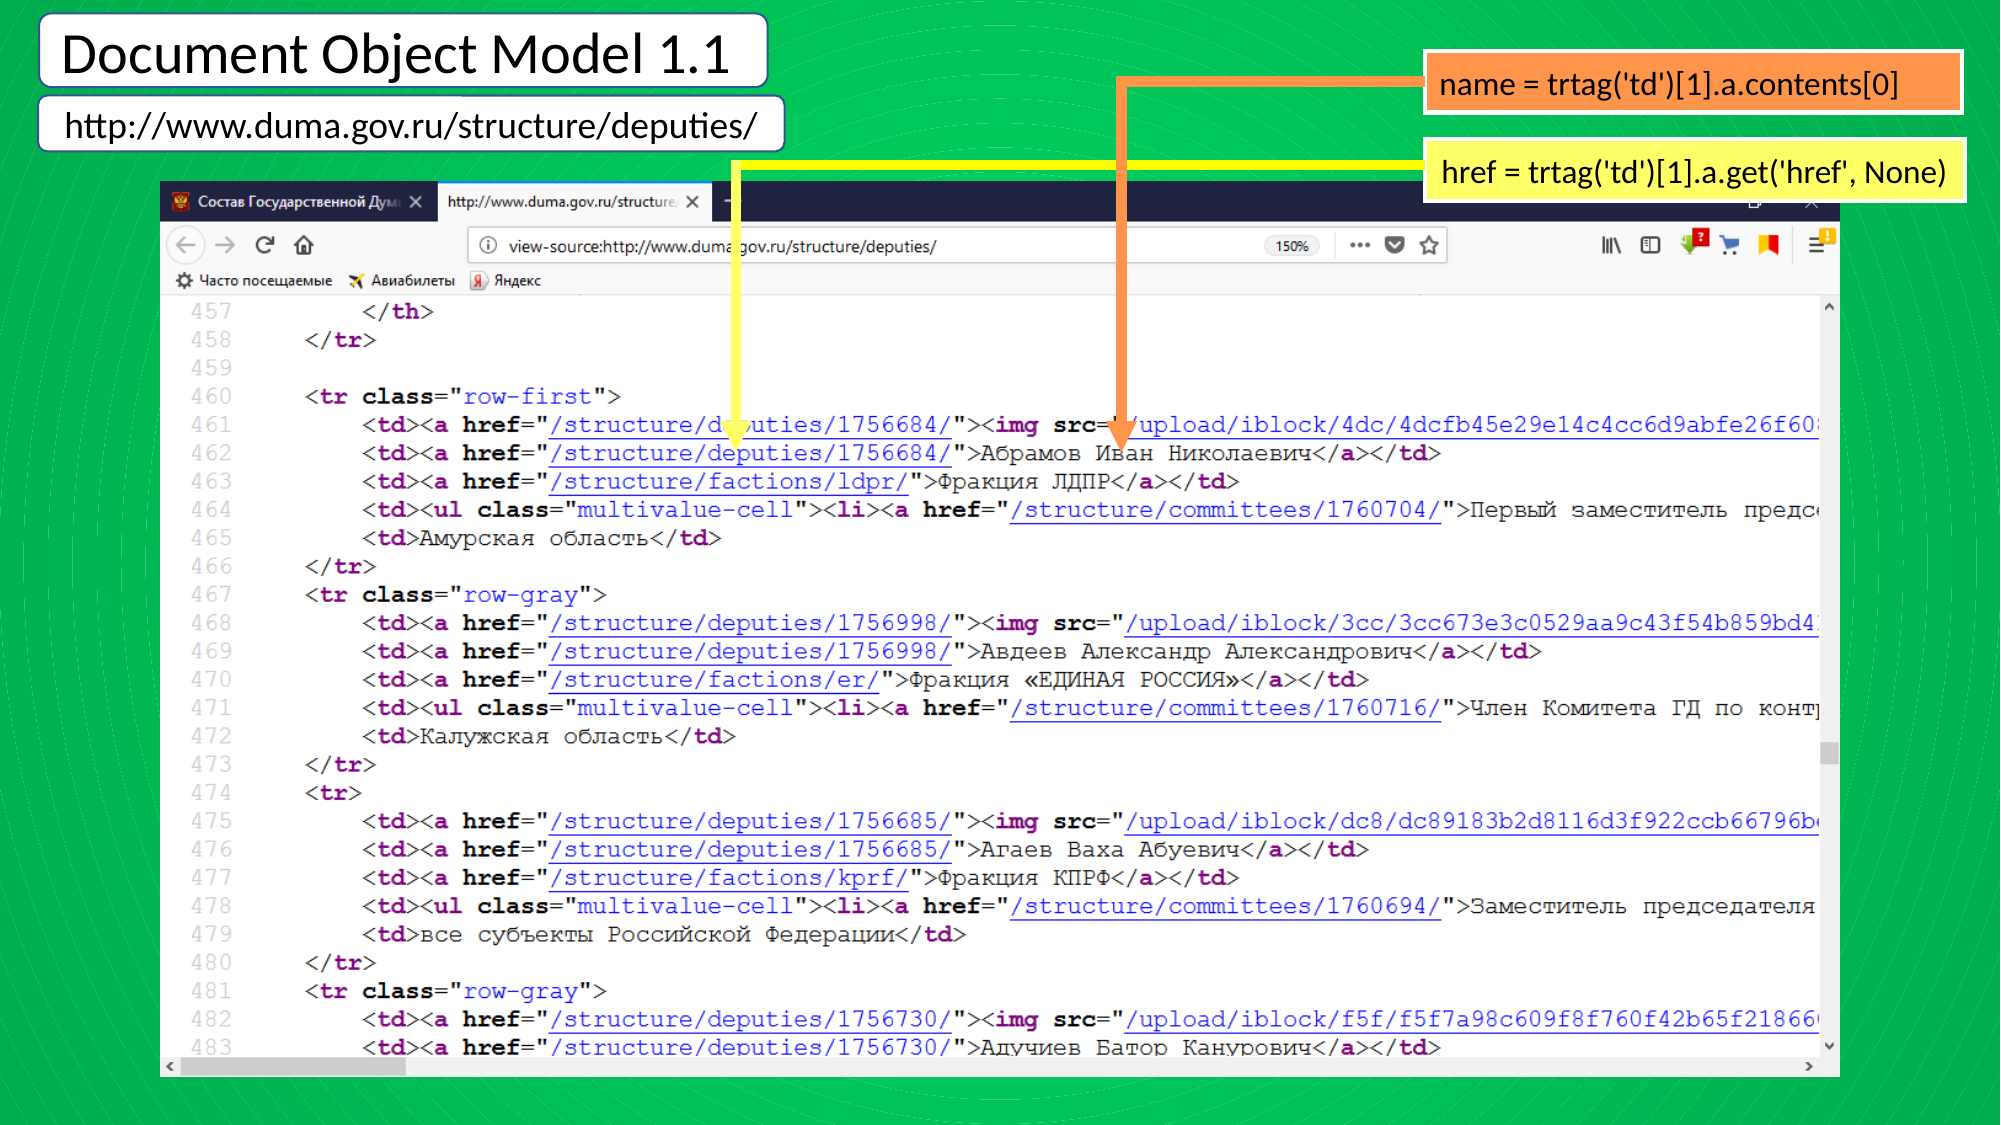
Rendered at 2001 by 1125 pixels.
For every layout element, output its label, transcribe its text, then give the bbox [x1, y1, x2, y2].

text_box href = trtag('td')[1].a.get('href', None) [1424, 138, 1966, 202]
text_box Document Object Model 1.1 [38, 12, 769, 89]
picture [160, 181, 1840, 1077]
text_box http://www.duma.gov.ru/structure/deputies/ [36, 94, 786, 153]
text_box name = trtag('td')[1].a.contents[0] [1424, 50, 1963, 114]
